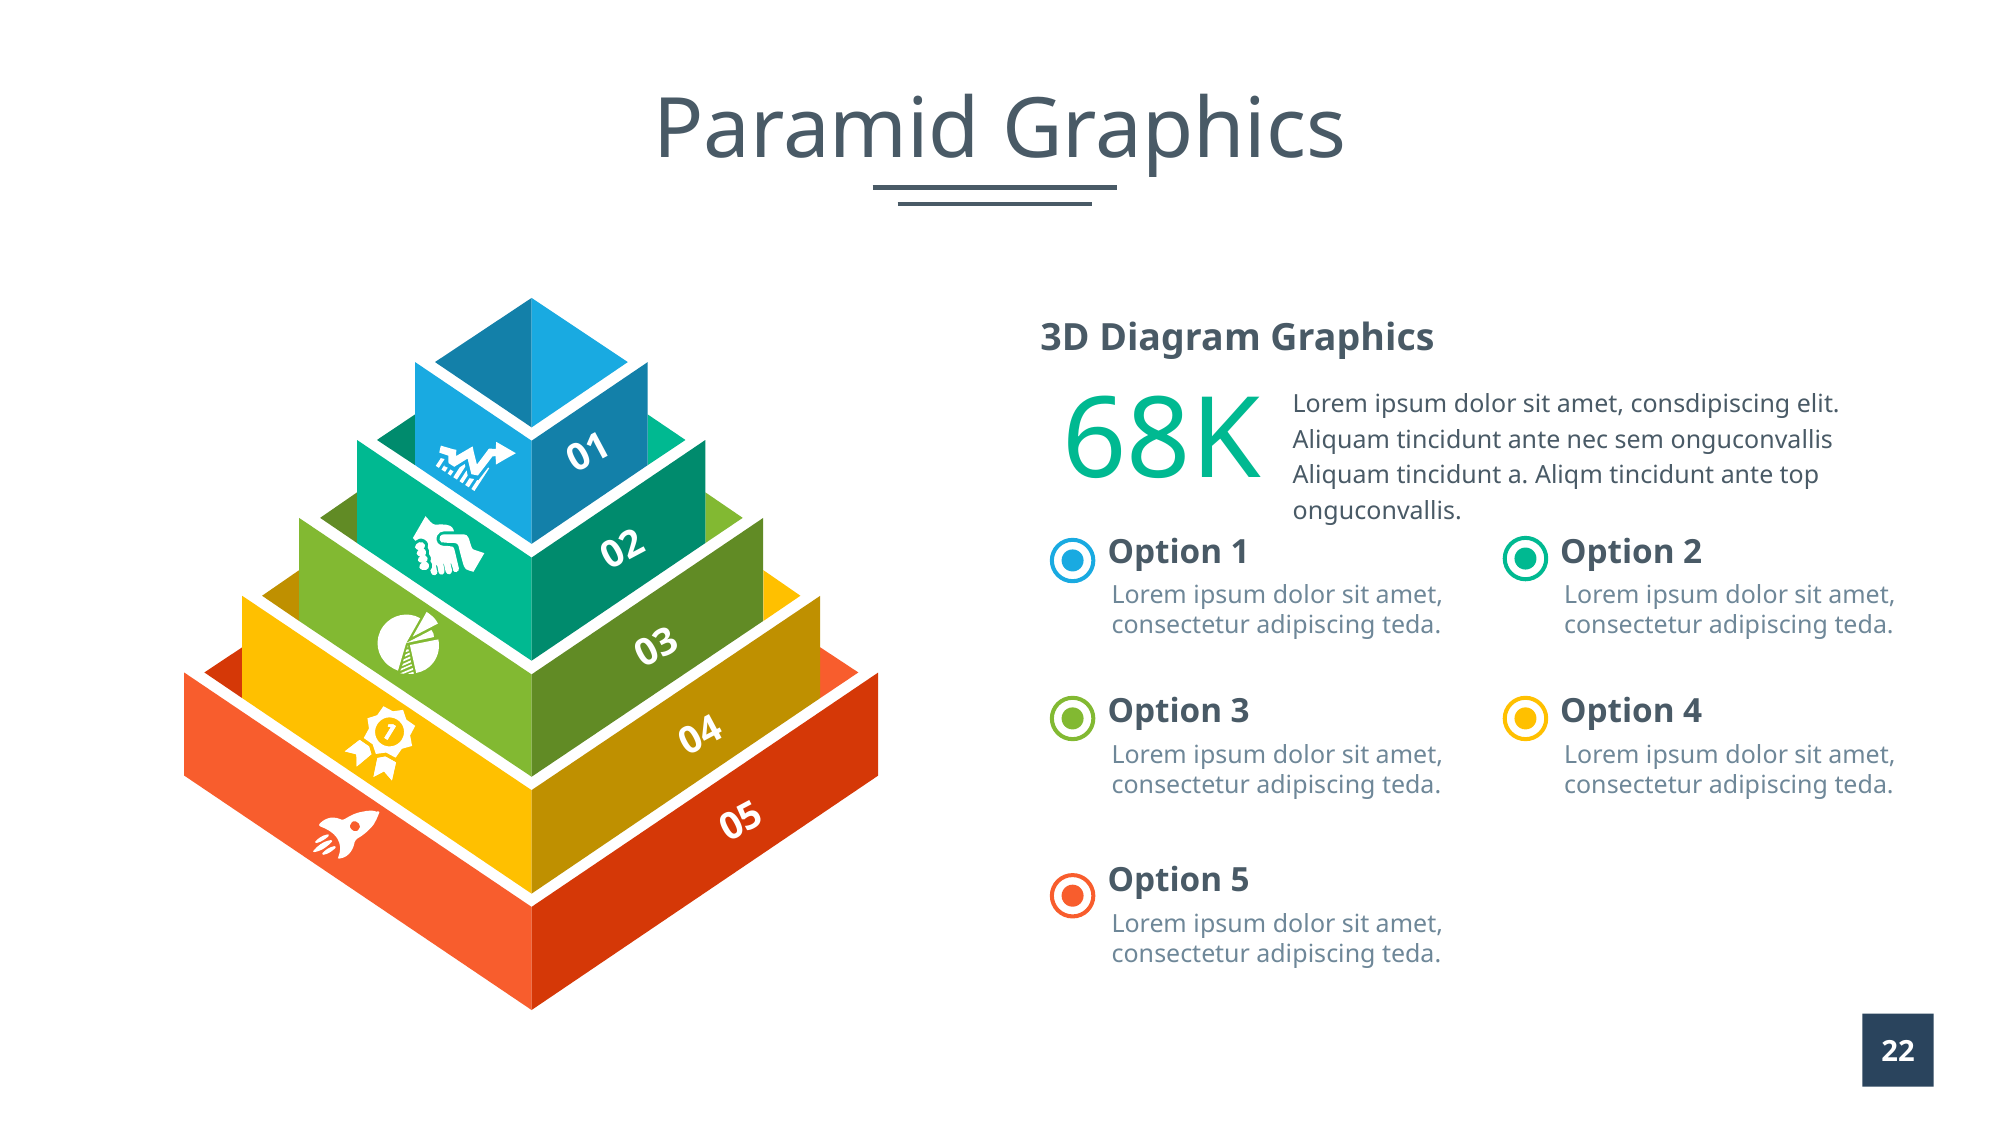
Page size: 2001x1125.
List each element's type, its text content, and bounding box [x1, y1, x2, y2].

slide_number 22 [1857, 1021, 1939, 1082]
text_box Option 5 [1092, 851, 1265, 900]
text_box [1502, 695, 1549, 742]
text_box Lorem ipsum dolor sit amet, consectetur adipiscing teda. [1096, 571, 1462, 646]
text_box 3D Diagram Graphics [1025, 305, 1450, 366]
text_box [1502, 535, 1549, 582]
text_box Option 4 [1545, 682, 1718, 731]
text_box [1049, 873, 1096, 919]
text_box Lorem ipsum dolor sit amet, consectetur adipiscing teda. [1549, 731, 1914, 806]
title Paramid Graphics [137, 71, 1863, 190]
text_box Lorem ipsum dolor sit amet, consectetur adipiscing teda. [1096, 900, 1462, 975]
text_box Option 2 [1545, 522, 1718, 571]
text_box Lorem ipsum dolor sit amet, consectetur adipiscing teda. [1096, 731, 1462, 806]
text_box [1049, 695, 1096, 742]
text_box Lorem ipsum dolor sit amet, consectetur adipiscing teda. [1549, 571, 1914, 647]
text_box Option 1 [1092, 522, 1265, 571]
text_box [1049, 537, 1096, 584]
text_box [184, 284, 879, 1010]
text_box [1042, 357, 1913, 509]
text_box Option 3 [1092, 682, 1265, 731]
